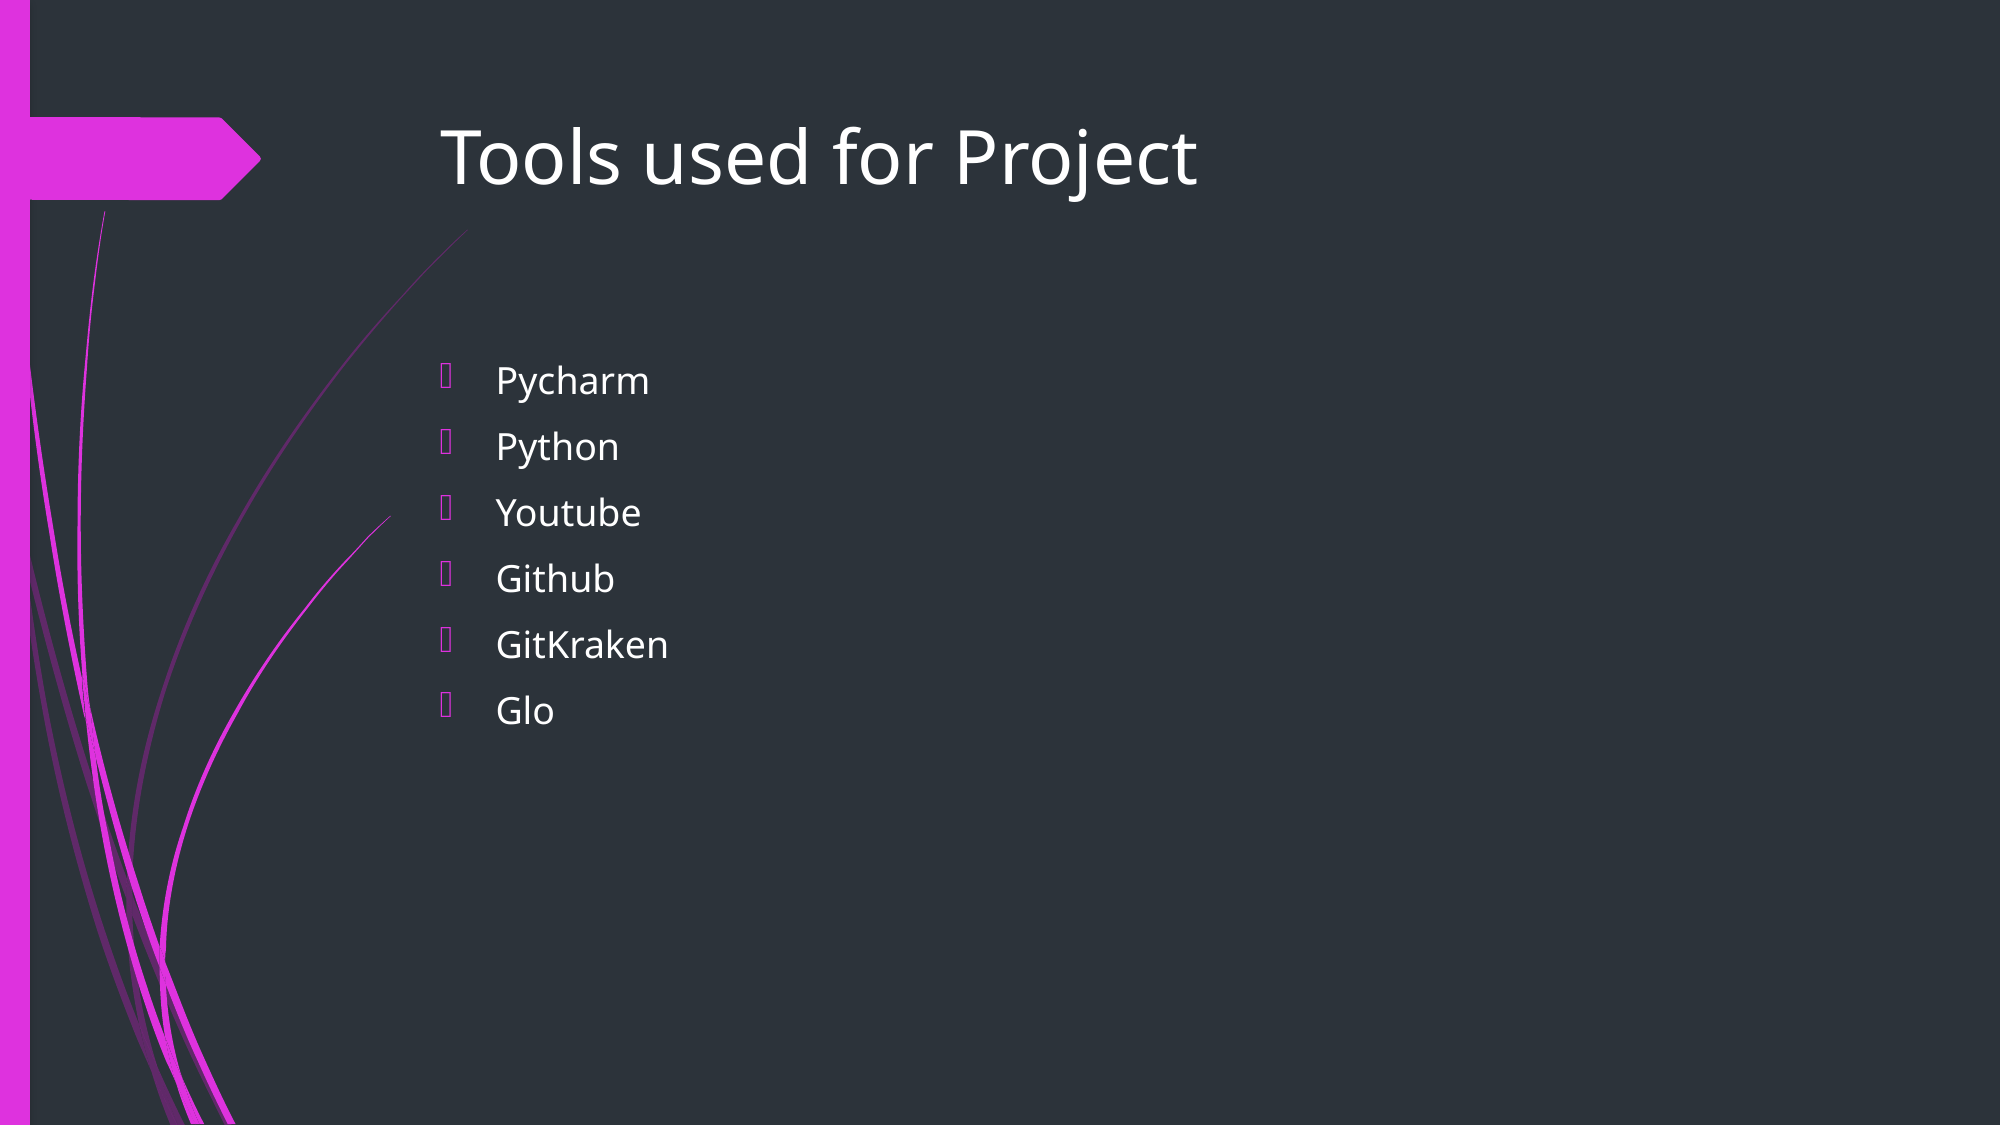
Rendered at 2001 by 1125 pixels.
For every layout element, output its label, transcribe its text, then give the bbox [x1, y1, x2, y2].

text_box Tools used for Project [425, 102, 1888, 313]
text_box Pycharm Python Youtube Github GitKraken Glo [424, 349, 1888, 970]
